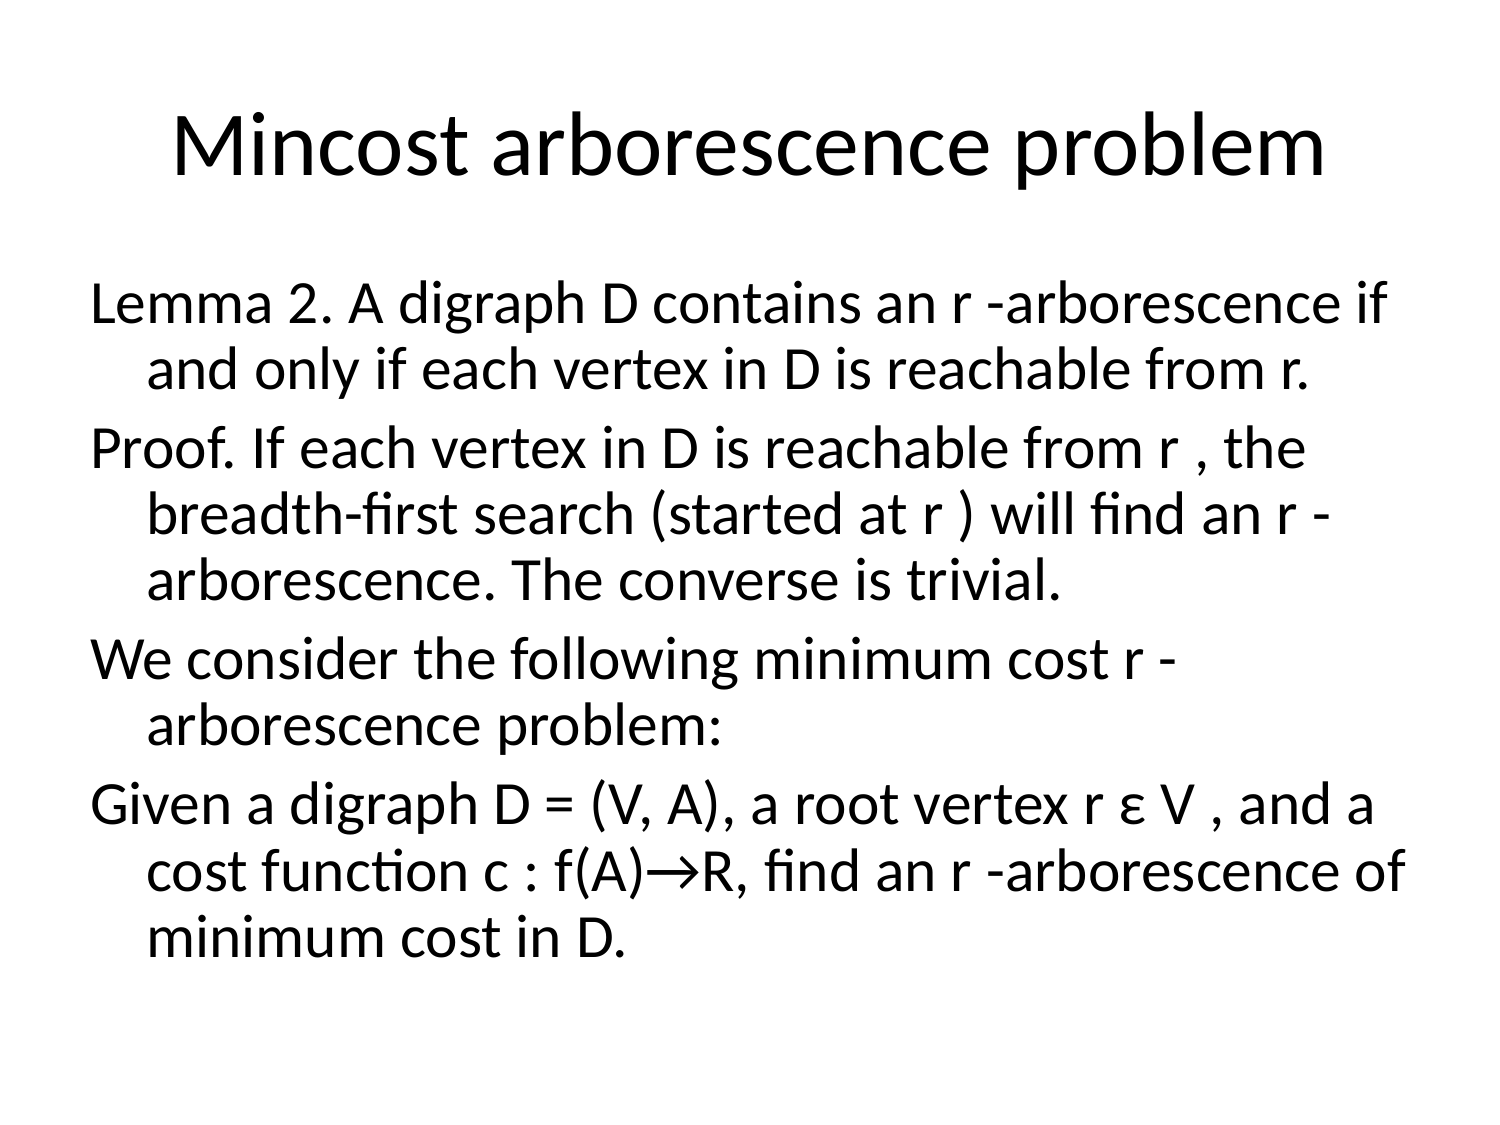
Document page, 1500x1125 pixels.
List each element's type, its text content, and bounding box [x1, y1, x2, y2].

list Lemma 2. A digraph D contains an r -arborescence if and only if each vertex in D is reachable from r. Proof. If each vertex in D is reachable from r , the breadth-first search (started at r ) will find an r -arborescence. The converse is trivial. We consider the following minimum cost r -arborescence problem: Given a digraph D = (V, A), a root vertex r ε V , and a cost function c : f(A)→R, find an r -arborescence of minimum cost in D. [75, 262, 1425, 1005]
title Mincost arborescence problem [75, 45, 1425, 233]
